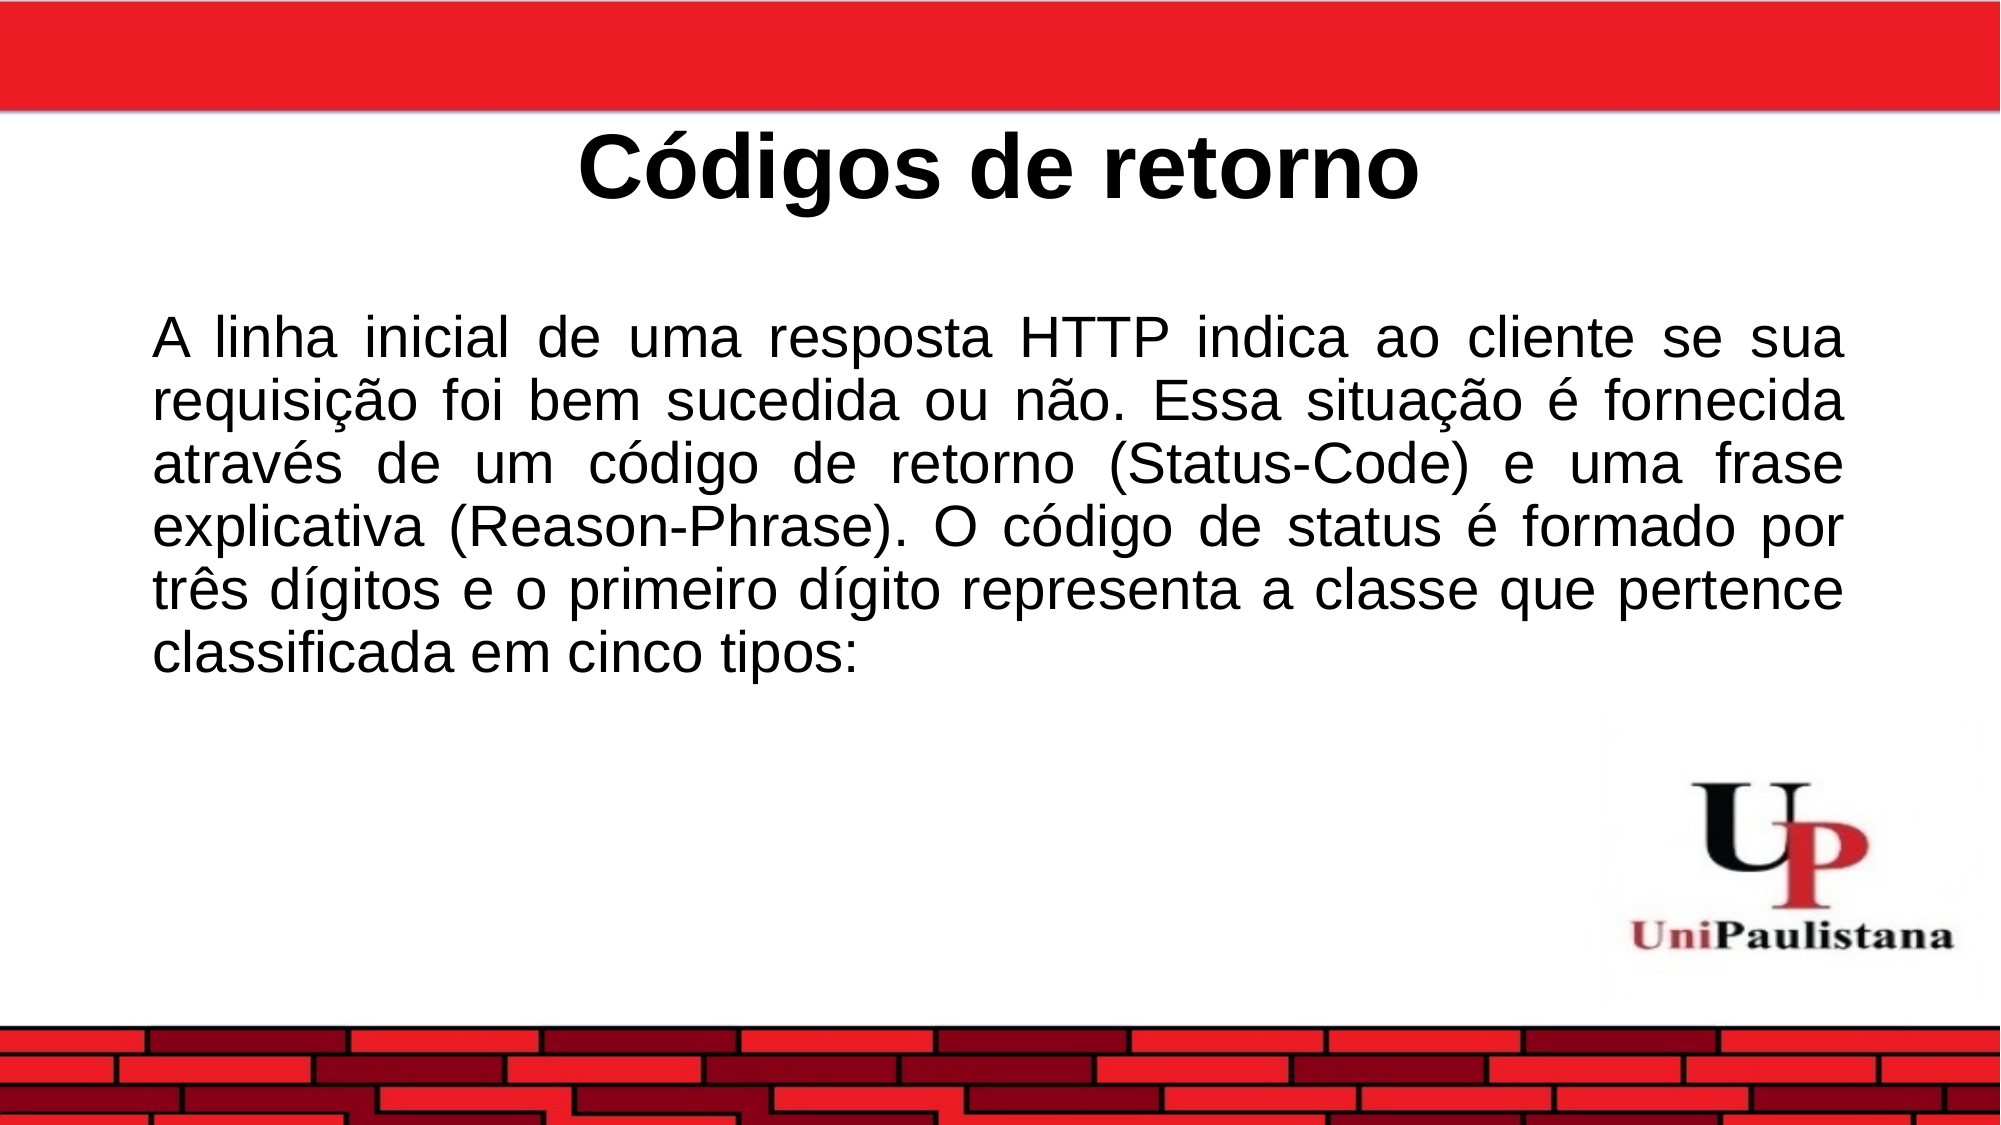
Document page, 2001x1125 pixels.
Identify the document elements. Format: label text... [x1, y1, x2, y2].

picture [0, 0, 2000, 1125]
list A linha inicial de uma resposta HTTP indica ao cliente se sua requisição foi bem sucedida ou não. Essa situação é fornecida através de um código de retorno (Status-Code) e uma frase explicativa (Reason-Phrase). O código de status é formado por três dígitos e o primeiro dígito representa a classe que pertence classificada em cinco tipos: [137, 299, 1863, 1014]
title Códigos de retorno [137, 59, 1863, 278]
